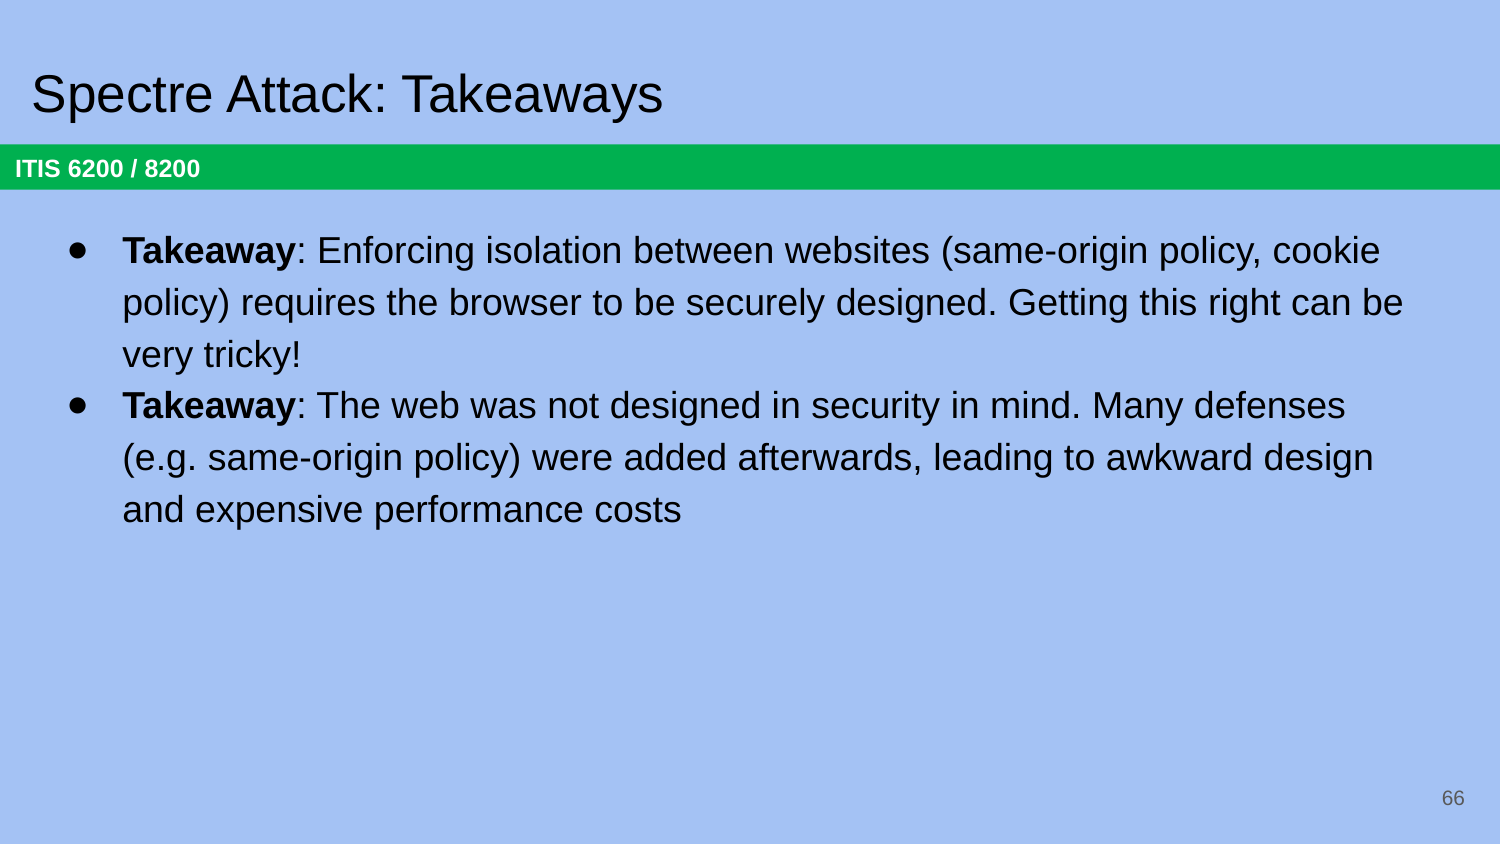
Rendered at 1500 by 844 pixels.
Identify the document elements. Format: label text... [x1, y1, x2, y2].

slide_number 66 [1389, 764, 1480, 830]
list Takeaway: Enforcing isolation between websites (same-origin policy, cookie policy) requires the browser to be securely designed. Getting this right can be very tricky! Takeaway: The web was not designed in security in mind. Many defenses (e.g. same-origin policy) were added afterwards, leading to awkward design and expensive performance costs [32, 204, 1431, 823]
title Spectre Attack: Takeaways [16, 44, 1415, 139]
